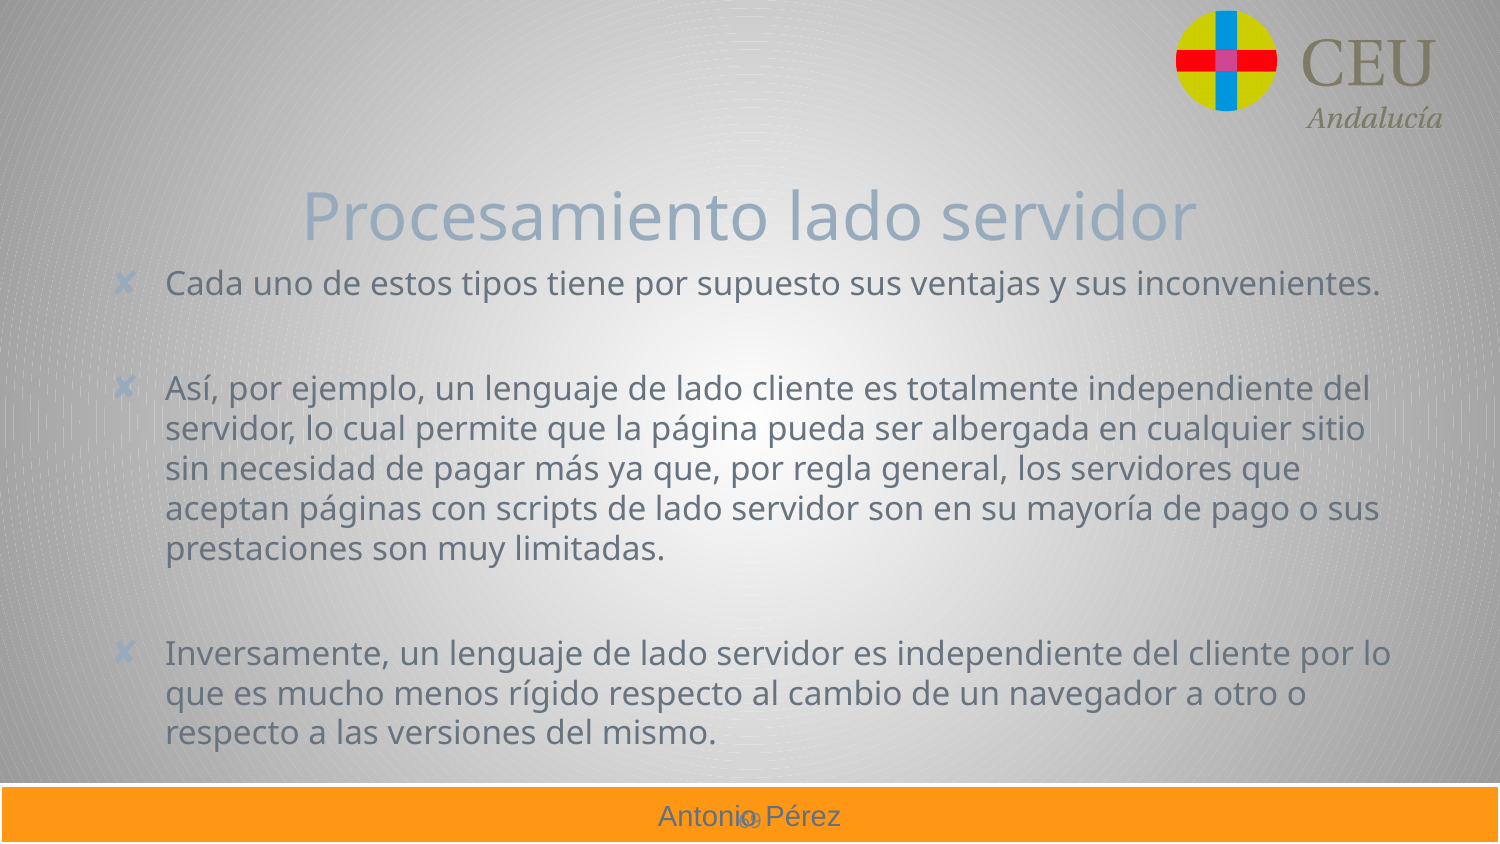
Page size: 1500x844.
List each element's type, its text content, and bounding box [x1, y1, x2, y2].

picture [1163, 0, 1460, 145]
list Cada uno de estos tipos tiene por supuesto sus ventajas y sus inconvenientes. Así, por ejemplo, un lenguaje de lado cliente es totalmente independiente del servidor, lo cual permite que la página pueda ser albergada en cualquier sitio sin necesidad de pagar más ya que, por regla general, los servidores que aceptan páginas con scripts de lado servidor son en su mayoría de pago o sus prestaciones son muy limitadas. Inversamente, un lenguaje de lado servidor es independiente del cliente por lo que es mucho menos rígido respecto al cambio de un navegador a otro o respecto a las versiones del mismo. [75, 247, 1412, 808]
slide_number 69 [705, 792, 795, 844]
title Procesamiento lado servidor [0, 158, 1500, 300]
